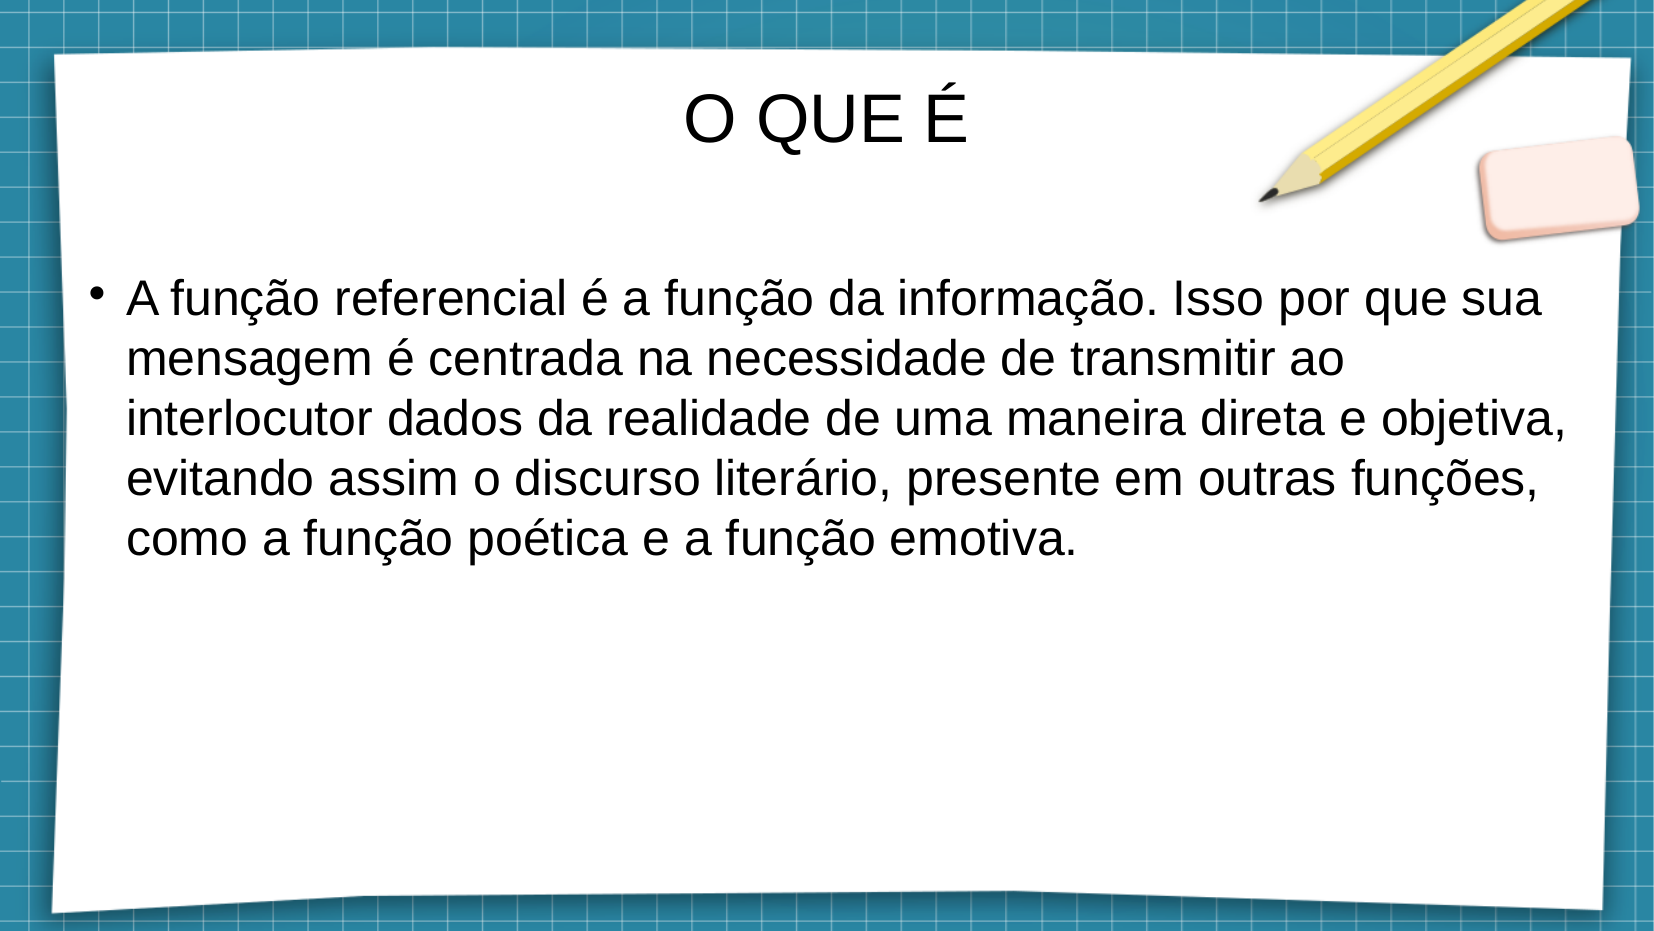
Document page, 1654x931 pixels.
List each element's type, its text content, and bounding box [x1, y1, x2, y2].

title O QUE É [82, 37, 1571, 193]
list A função referencial é a função da informação. Isso por que sua mensagem é centrada na necessidade de transmitir ao interlocutor dados da realidade de uma maneira direta e objetiva, evitando assim o discurso literário, presente em outras funções, como a função poética e a função emotiva. [88, 265, 1577, 806]
picture [0, 0, 1654, 931]
